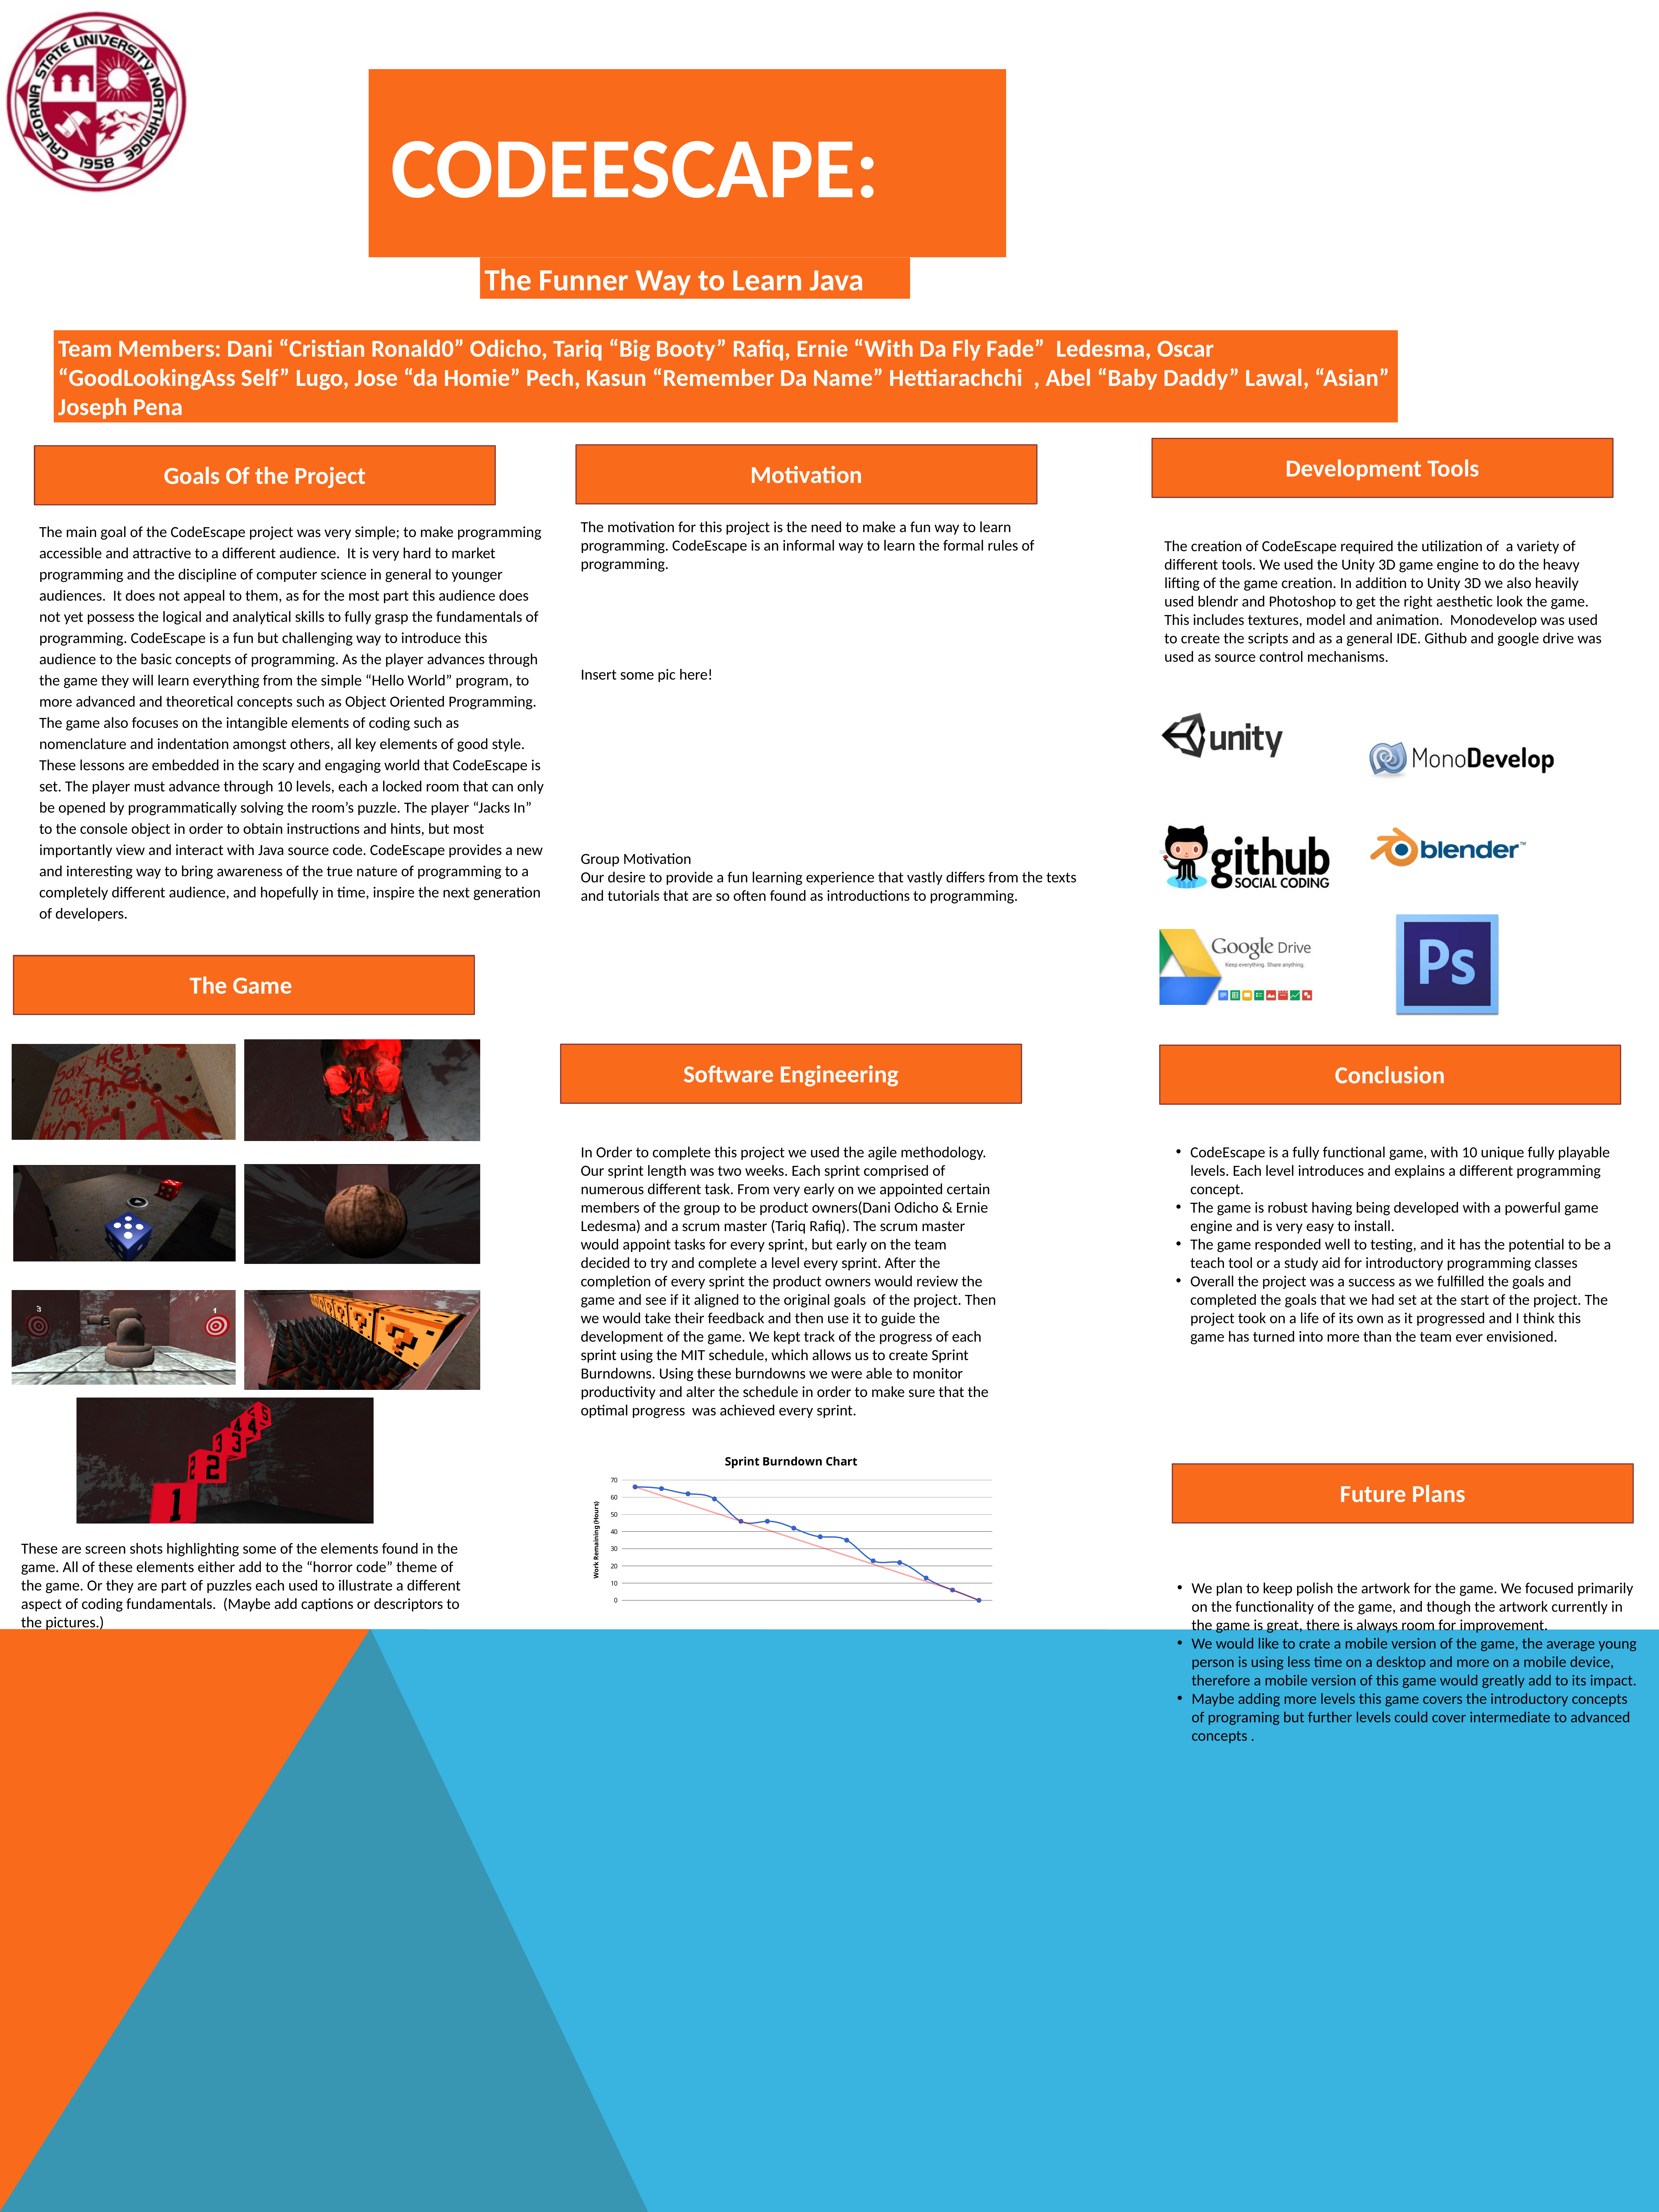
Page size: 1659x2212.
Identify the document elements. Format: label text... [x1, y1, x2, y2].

picture [12, 1290, 236, 1385]
text_box The creation of CodeEscape required the utilization of a variety of different tools. We used the Unity 3D game engine to do the heavy lifting of the game creation. In addition to Unity 3D we also heavily used blendr and Photoshop to get the right aesthetic look the game. This includes textures, model and animation. Monodevelop was used to create the scripts and as a general IDE. Github and google drive was used as source control mechanisms. [1159, 534, 1613, 668]
text_box In Order to complete this project we used the agile methodology. Our sprint length was two weeks. Each sprint comprised of numerous different task. From very early on we appointed certain members of the group to be product owners(Dani Odicho & Ernie Ledesma) and a scrum master (Tariq Rafiq). The scrum master would appoint tasks for every sprint, but early on the team decided to try and complete a level every sprint. After the completion of every sprint the product owners would review the game and see if it aligned to the original goals of the project. Then we would take their feedback and then use it to guide the development of the game. We kept track of the progress of each sprint using the MIT schedule, which allows us to create Sprint Burndowns. Using these burndowns we were able to monitor productivity and alter the schedule in order to make sure that the optimal progress was achieved every sprint. [576, 1139, 1002, 1421]
text_box Goals Of the Project [34, 445, 496, 505]
chart [581, 1444, 1001, 1608]
text_box Software Engineering [560, 1044, 1022, 1103]
text_box Team Members: Dani “Cristian Ronald0” Odicho, Tariq “Big Booty” Rafiq, Ernie “With Da Fly Fade” Ledesma, Oscar “GoodLookingAss Self” Lugo, Jose “da Homie” Pech, Kasun “Remember Da Name” Hettiarachchi , Abel “Baby Daddy” Lawal, “Asian” Joseph Pena [53, 330, 1398, 422]
picture [244, 1164, 480, 1264]
text_box The Funner Way to Learn Java [480, 257, 910, 299]
title Codeescape: [369, 69, 1006, 257]
picture [1359, 822, 1536, 872]
text_box These are screen shots highlighting some of the elements found in the game. All of these elements either add to the “horror code” theme of the game. Or they are part of puzzles each used to illustrate a different aspect of coding fundamentals. (Maybe add captions or descriptors to the pictures.) [16, 1536, 468, 1633]
picture [1361, 729, 1565, 787]
picture [12, 1044, 236, 1140]
text_box The motivation for this project is the need to make a fun way to learn programming. CodeEscape is an informal way to learn the formal rules of programming. Insert some pic here! Group Motivation Our desire to provide a fun learning experience that vastly differs from the texts and tutorials that are so often found as introductions to programming. [576, 514, 1095, 906]
text_box Future Plans [1172, 1464, 1634, 1523]
text_box We plan to keep polish the artwork for the game. We focused primarily on the functionality of the game, and though the artwork currently in the game is great, there is always room for improvement. We would like to crate a mobile version of the game, the average young person is using less time on a desktop and more on a mobile device, therefore a mobile version of this game would greatly add to its impact. Maybe adding more levels this game covers the introductory concepts of programing but further levels could cover intermediate to advanced concepts . [1172, 1575, 1648, 1746]
picture [0, 0, 195, 202]
text_box CodeEscape is a fully functional game, with 10 unique fully playable levels. Each level introduces and explains a different programming concept. The game is robust having being developed with a powerful game engine and is very easy to install. The game responded well to testing, and it has the potential to be a teach tool or a study aid for introductory programming classes Overall the project was a success as we fulfilled the goals and completed the goals that we had set at the start of the project. The project took on a life of its own as it progressed and I think this game has turned into more than the team ever envisioned. [1171, 1139, 1621, 1384]
text_box Development Tools [1152, 438, 1613, 497]
picture [13, 1165, 236, 1261]
picture [76, 1398, 374, 1524]
text_box The Game [13, 955, 474, 1015]
picture [244, 1039, 480, 1141]
picture [244, 1290, 480, 1390]
picture [1159, 704, 1285, 774]
picture [1159, 929, 1314, 1005]
picture [1159, 822, 1331, 891]
text_box Conclusion [1159, 1045, 1621, 1104]
list The main goal of the CodeEscape project was very simple; to make programming accessible and attractive to a different audience. It is very hard to market programming and the discipline of computer science in general to younger audiences. It does not appeal to them, as for the most part this audience does not yet possess the logical and analytical skills to fully grasp the fundamentals of programming. CodeEscape is a fun but challenging way to introduce this audience to the basic concepts of programming. As the player advances through the game they will learn everything from the simple “Hello World” program, to more advanced and theoretical concepts such as Object Oriented Programming. The game also focuses on the intangible elements of coding such as nomenclature and indentation amongst others, all key elements of good style. These lessons are embedded in the scary and engaging world that CodeEscape is set. The player must advance through 10 levels, each a locked room that can only be opened by programmatically solving the room’s puzzle. The player “Jacks In” to the console object in order to obtain instructions and hints, but most importantly view and interact with Java source code. CodeEscape provides a new and interesting way to bring awareness of the true nature of programming to a completely different audience, and hopefully in time, inspire the next generation of developers. [34, 514, 549, 929]
picture [1393, 913, 1502, 1021]
text_box Motivation [576, 445, 1037, 504]
